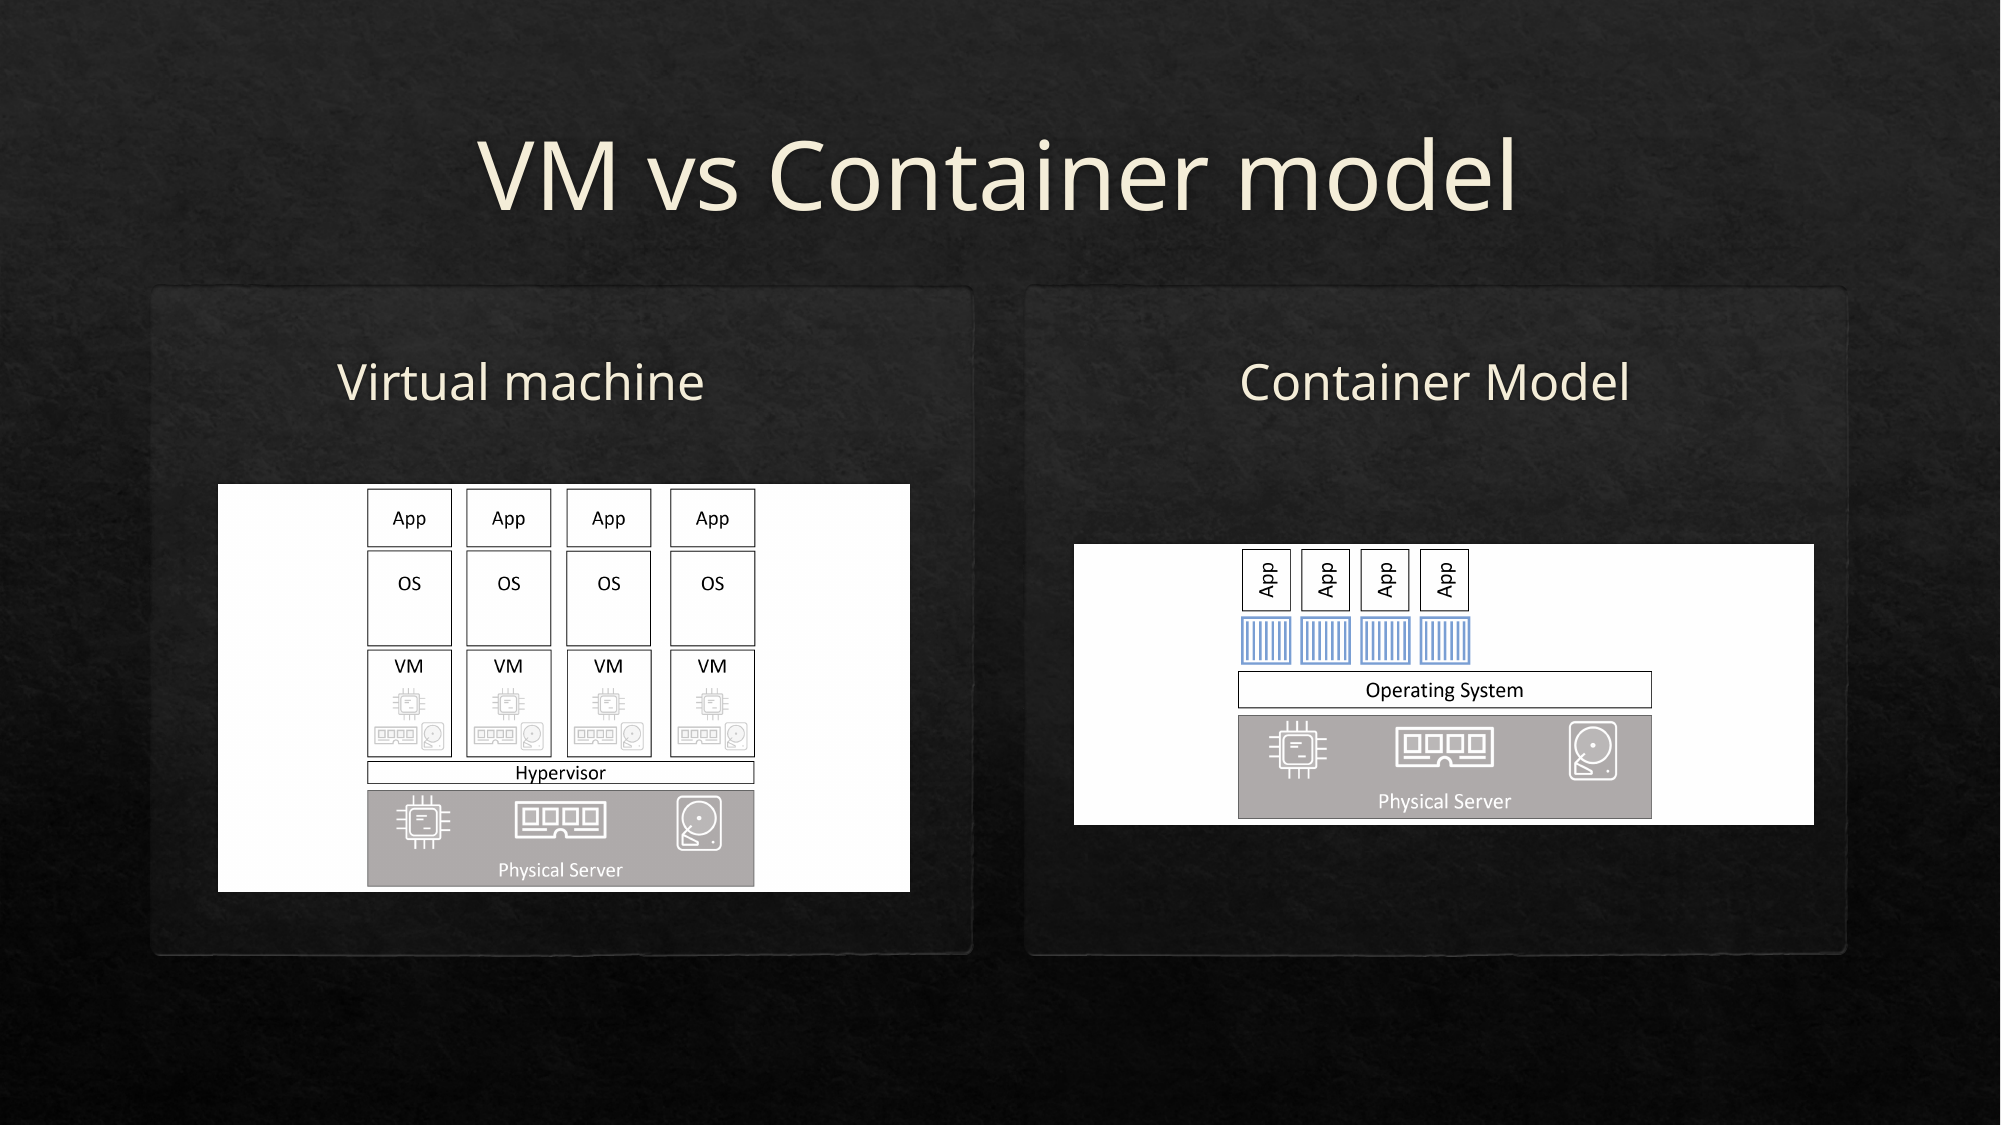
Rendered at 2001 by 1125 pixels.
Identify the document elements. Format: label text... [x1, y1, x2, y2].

picture [1023, 284, 1849, 957]
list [218, 484, 910, 893]
picture [149, 284, 975, 957]
list Container Model [1043, 304, 1828, 418]
title VM vs Container model [149, 99, 1849, 260]
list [1074, 544, 1815, 825]
list Virtual machine [171, 304, 954, 418]
